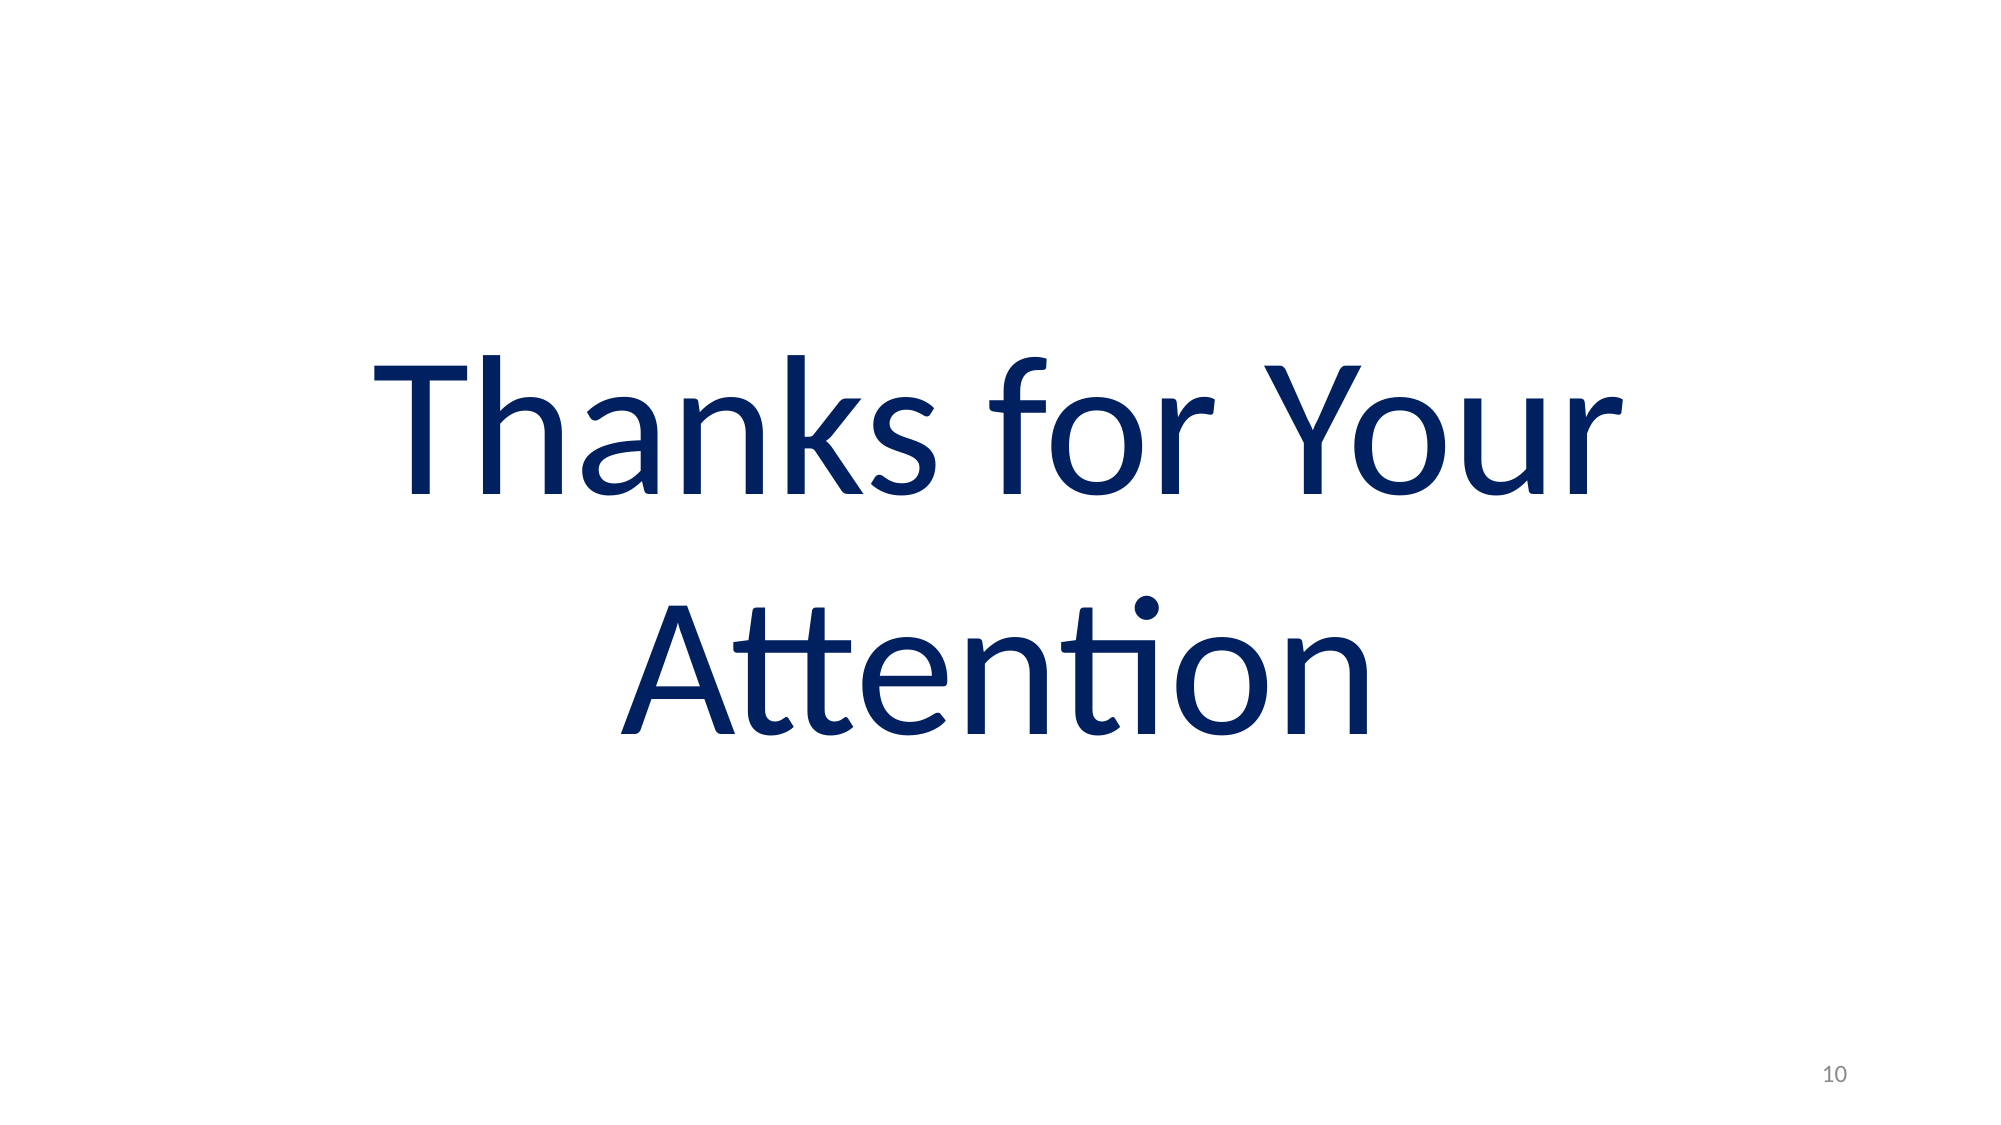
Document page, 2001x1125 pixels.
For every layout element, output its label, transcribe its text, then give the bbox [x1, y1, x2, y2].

text_box Thanks for Your Attention [285, 287, 1715, 833]
slide_number 10 [1412, 1042, 1863, 1103]
